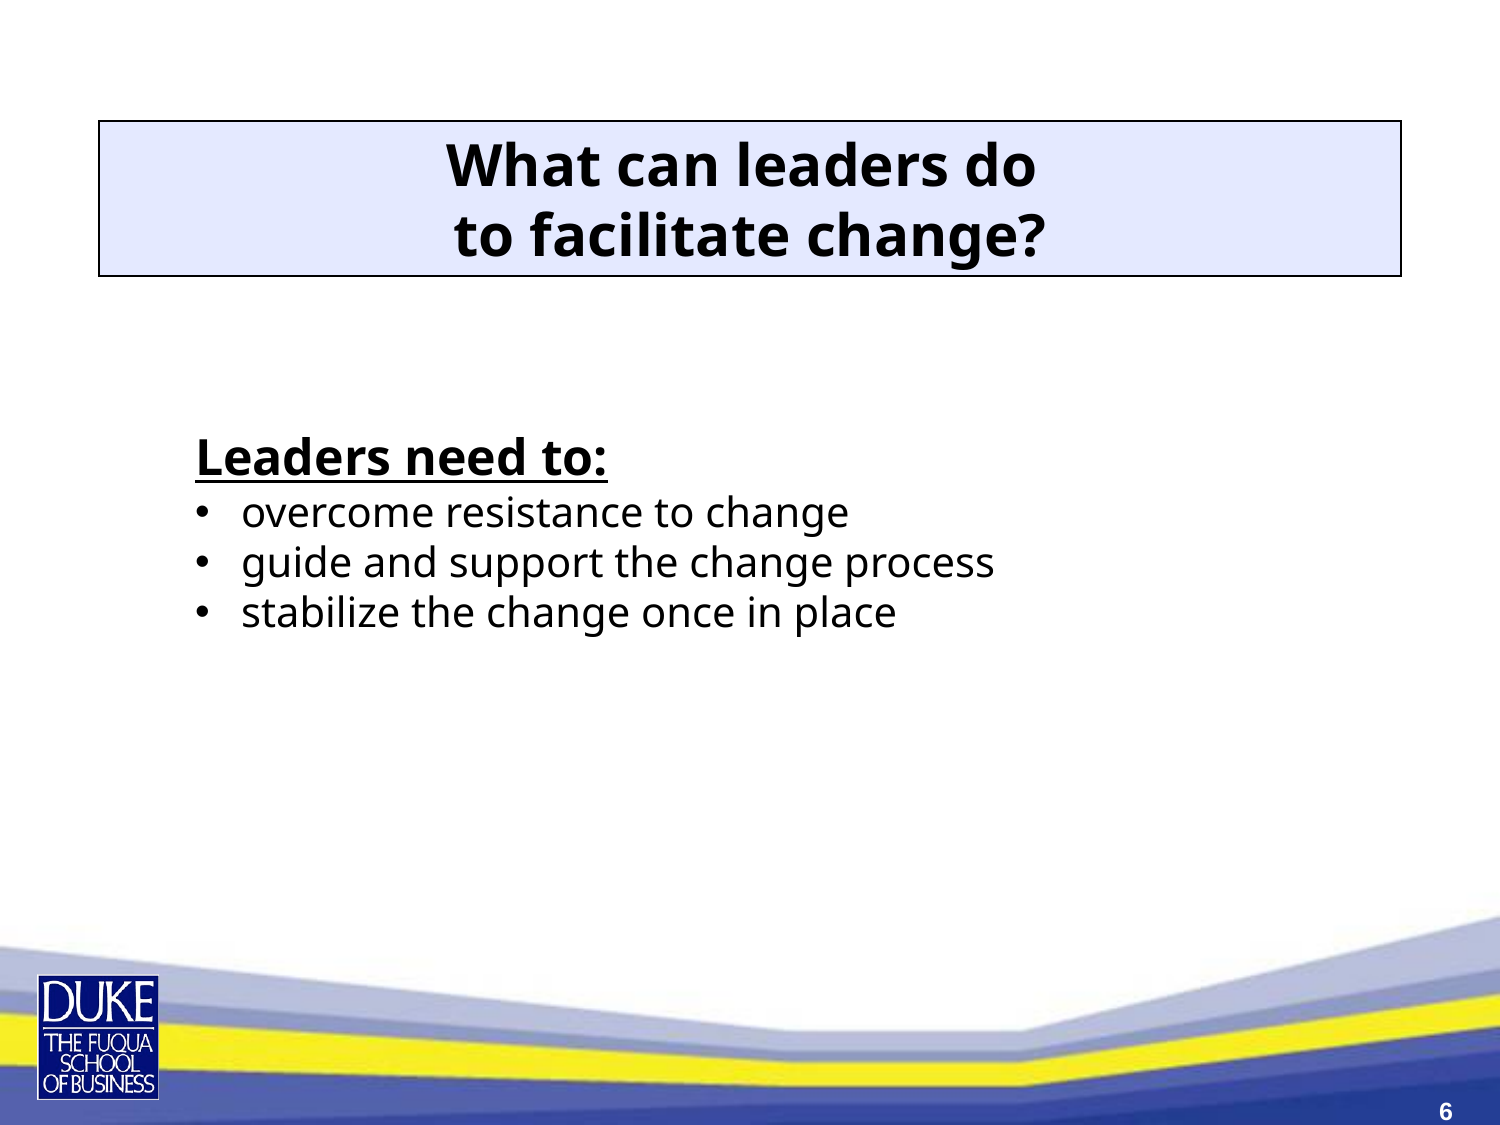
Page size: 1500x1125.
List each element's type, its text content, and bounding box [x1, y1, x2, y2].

slide_number 6 [1099, 1083, 1469, 1125]
text_box What can leaders do to facilitate change? [98, 120, 1402, 276]
text_box Leaders need to: overcome resistance to change guide and support the change process stabilize the change once in place [180, 418, 1363, 644]
picture [0, 0, 1500, 1125]
